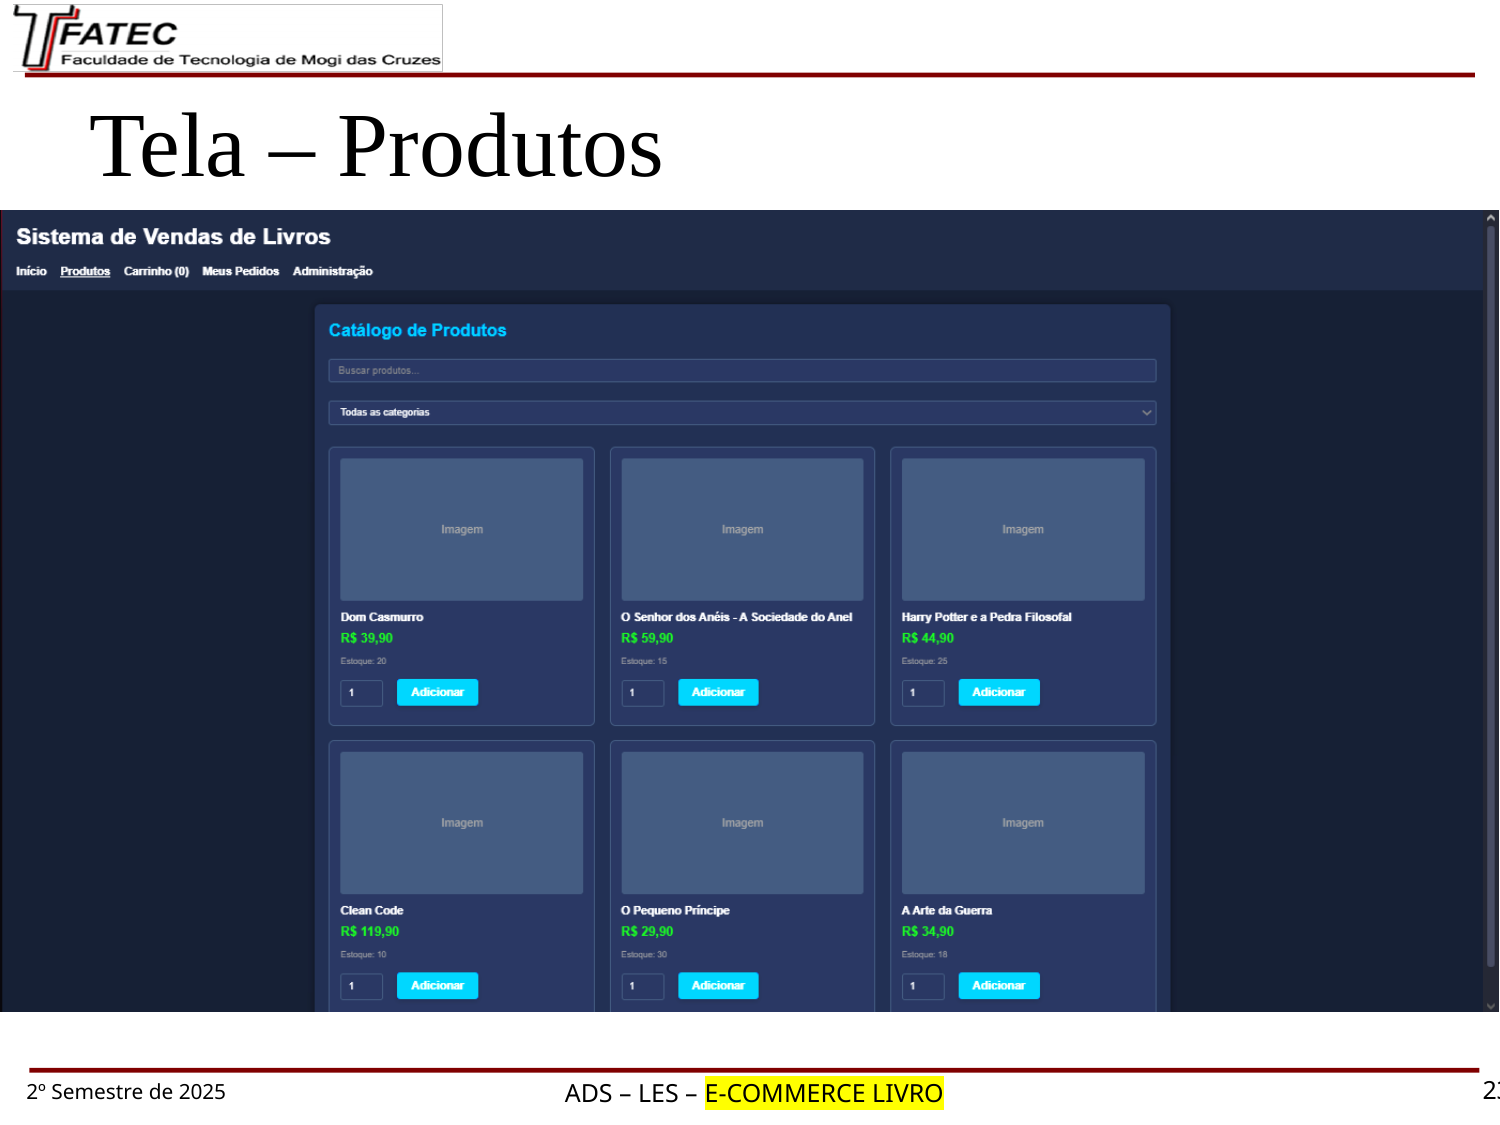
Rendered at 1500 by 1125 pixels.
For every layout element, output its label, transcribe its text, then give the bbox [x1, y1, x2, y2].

title Tela – Produtos [75, 77, 1425, 208]
picture [12, 4, 443, 72]
picture [0, 210, 1500, 1012]
